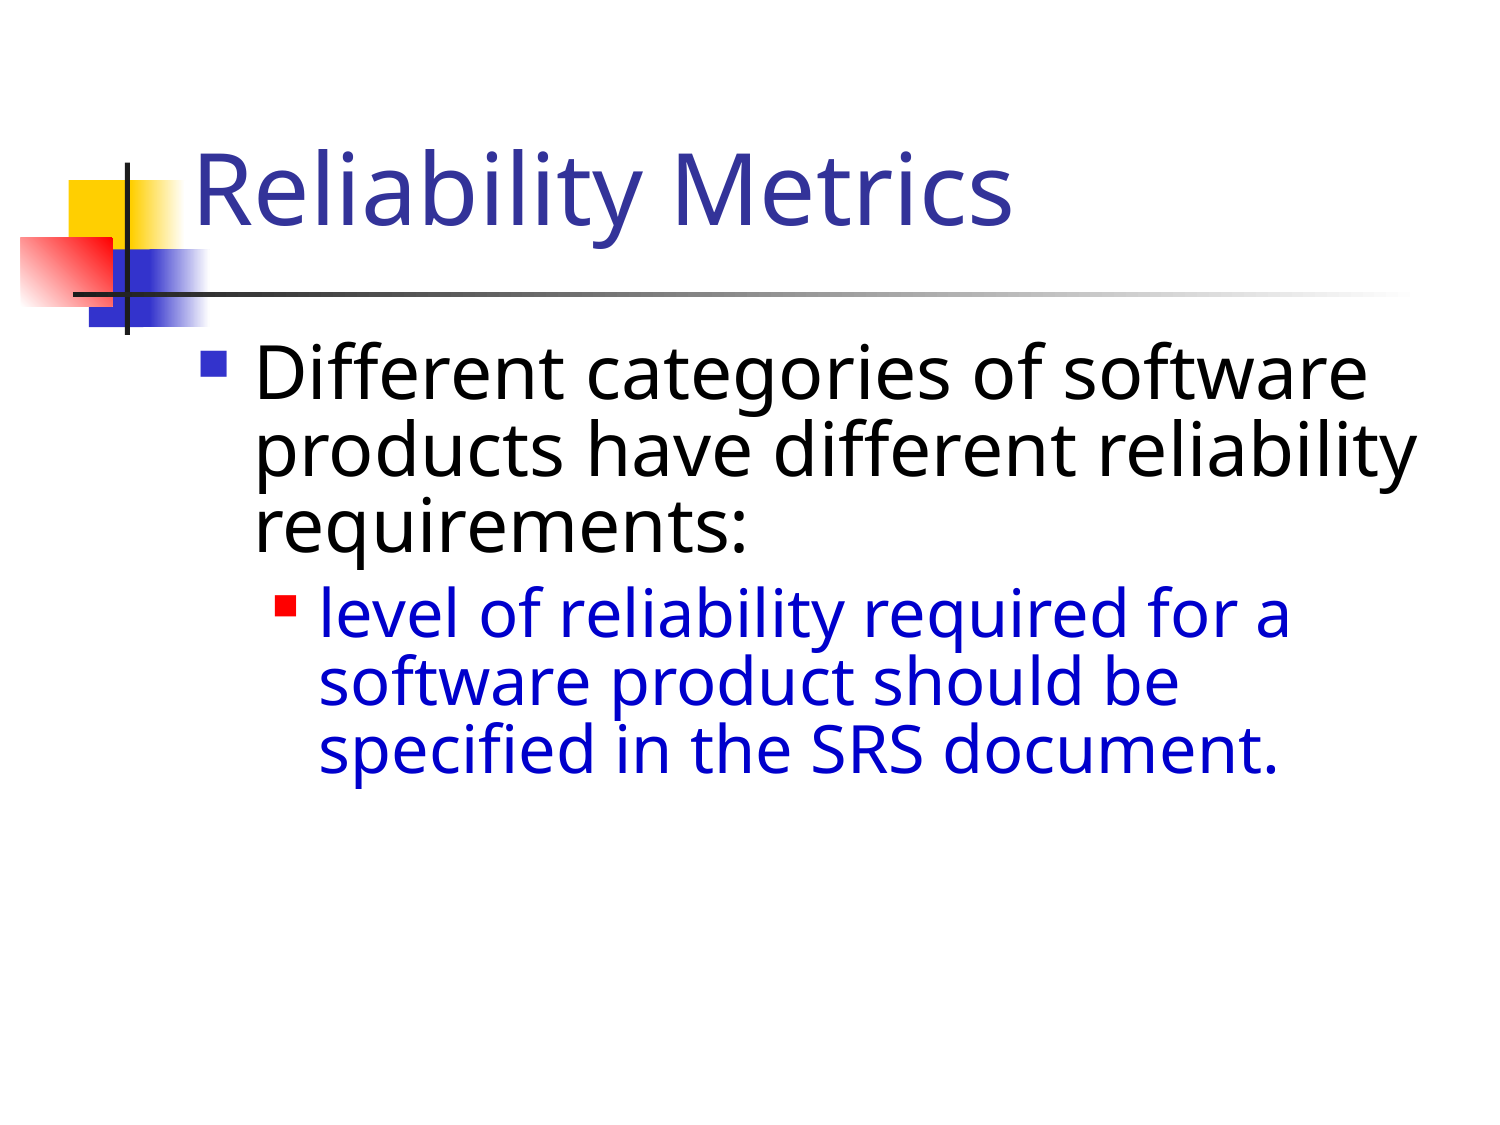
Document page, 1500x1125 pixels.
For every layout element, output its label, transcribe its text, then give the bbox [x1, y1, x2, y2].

list Different categories of software products have different reliability requirements: level of reliability required for a software product should be specified in the SRS document. [193, 331, 1469, 1006]
title Reliability Metrics [188, 101, 1467, 289]
